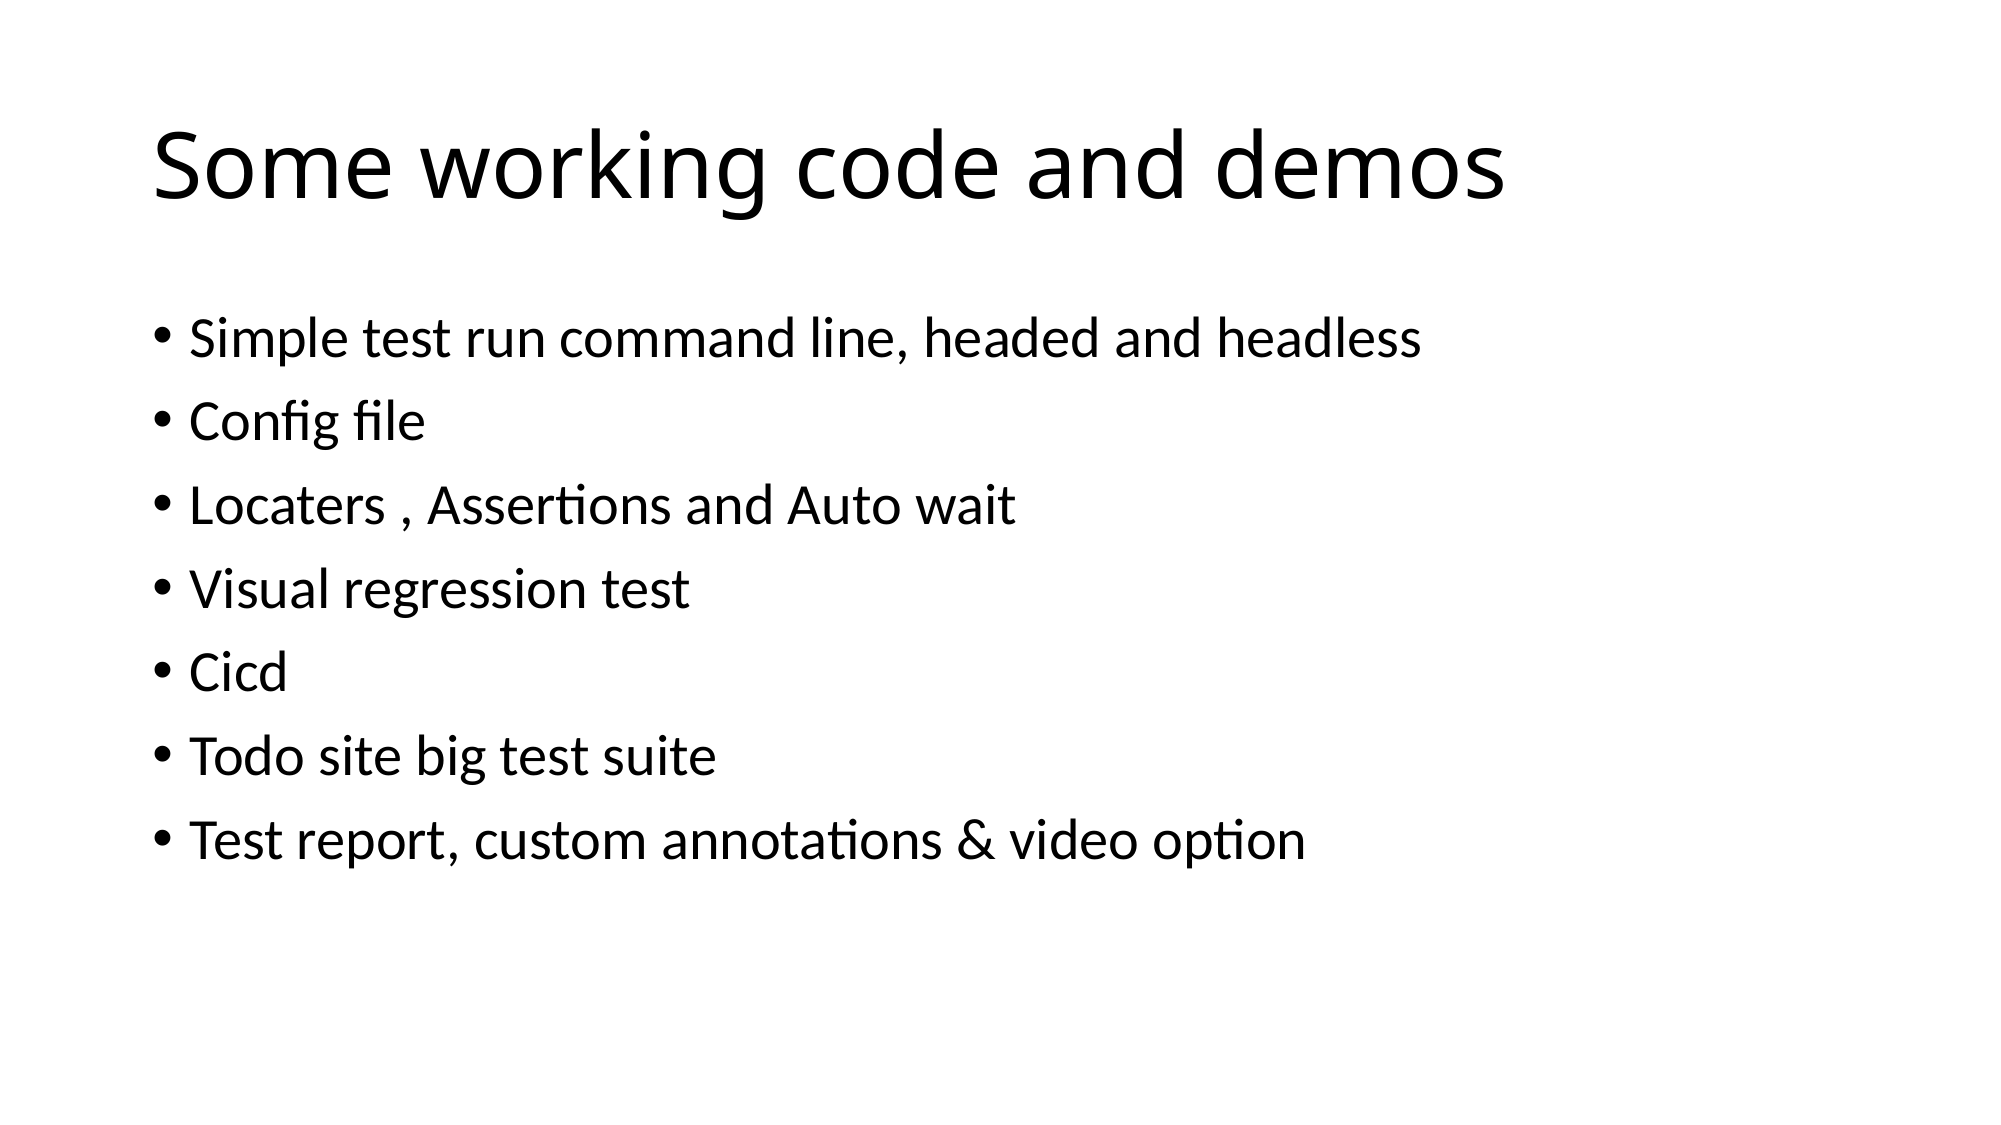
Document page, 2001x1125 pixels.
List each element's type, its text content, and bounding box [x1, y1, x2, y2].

list Simple test run command line, headed and headless Config file Locaters , Assertions and Auto wait Visual regression test Cicd Todo site big test suite Test report, custom annotations & video option [137, 299, 1863, 1014]
title Some working code and demos [137, 59, 1863, 278]
